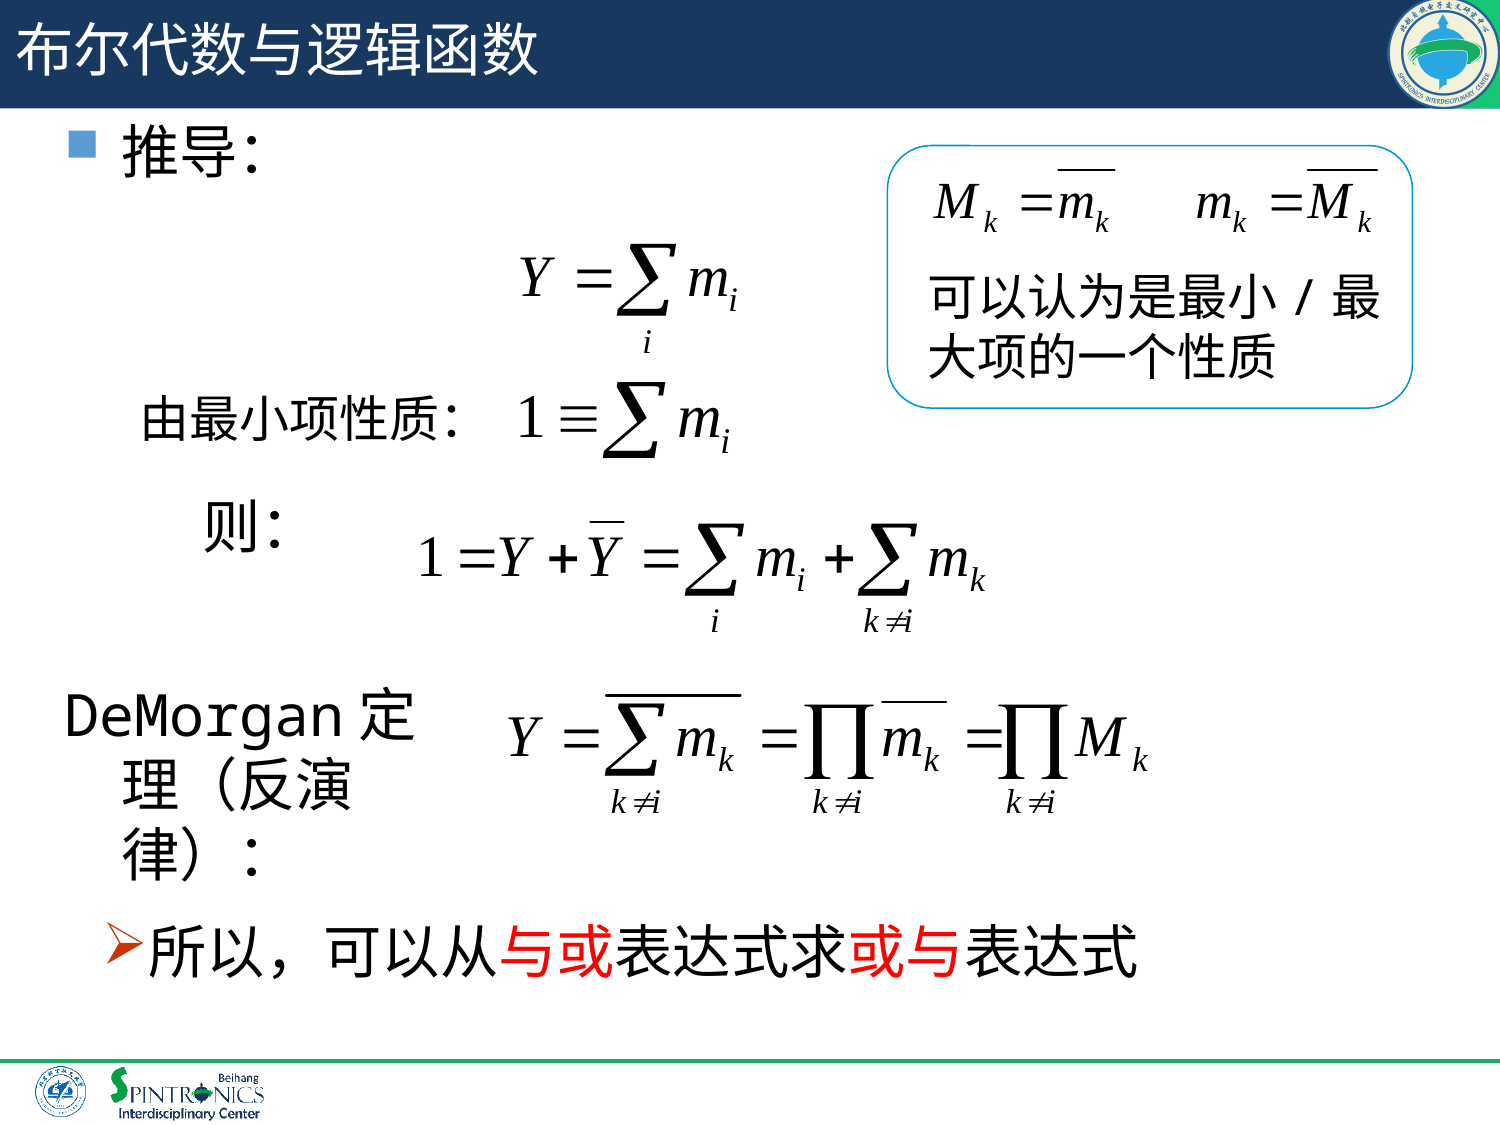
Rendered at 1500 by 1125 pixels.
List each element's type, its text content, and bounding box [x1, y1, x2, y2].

text_box 所以，可以从与或表达式求或与表达式 [87, 908, 1250, 993]
text_box 推导： [49, 108, 338, 232]
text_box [887, 145, 1425, 409]
picture [35, 1066, 86, 1117]
picture [1387, 0, 1500, 109]
title 布尔代数与逻辑函数 [0, 4, 1388, 100]
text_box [49, 232, 1166, 834]
slide_number [1162, 1060, 1500, 1125]
picture [109, 1060, 264, 1125]
